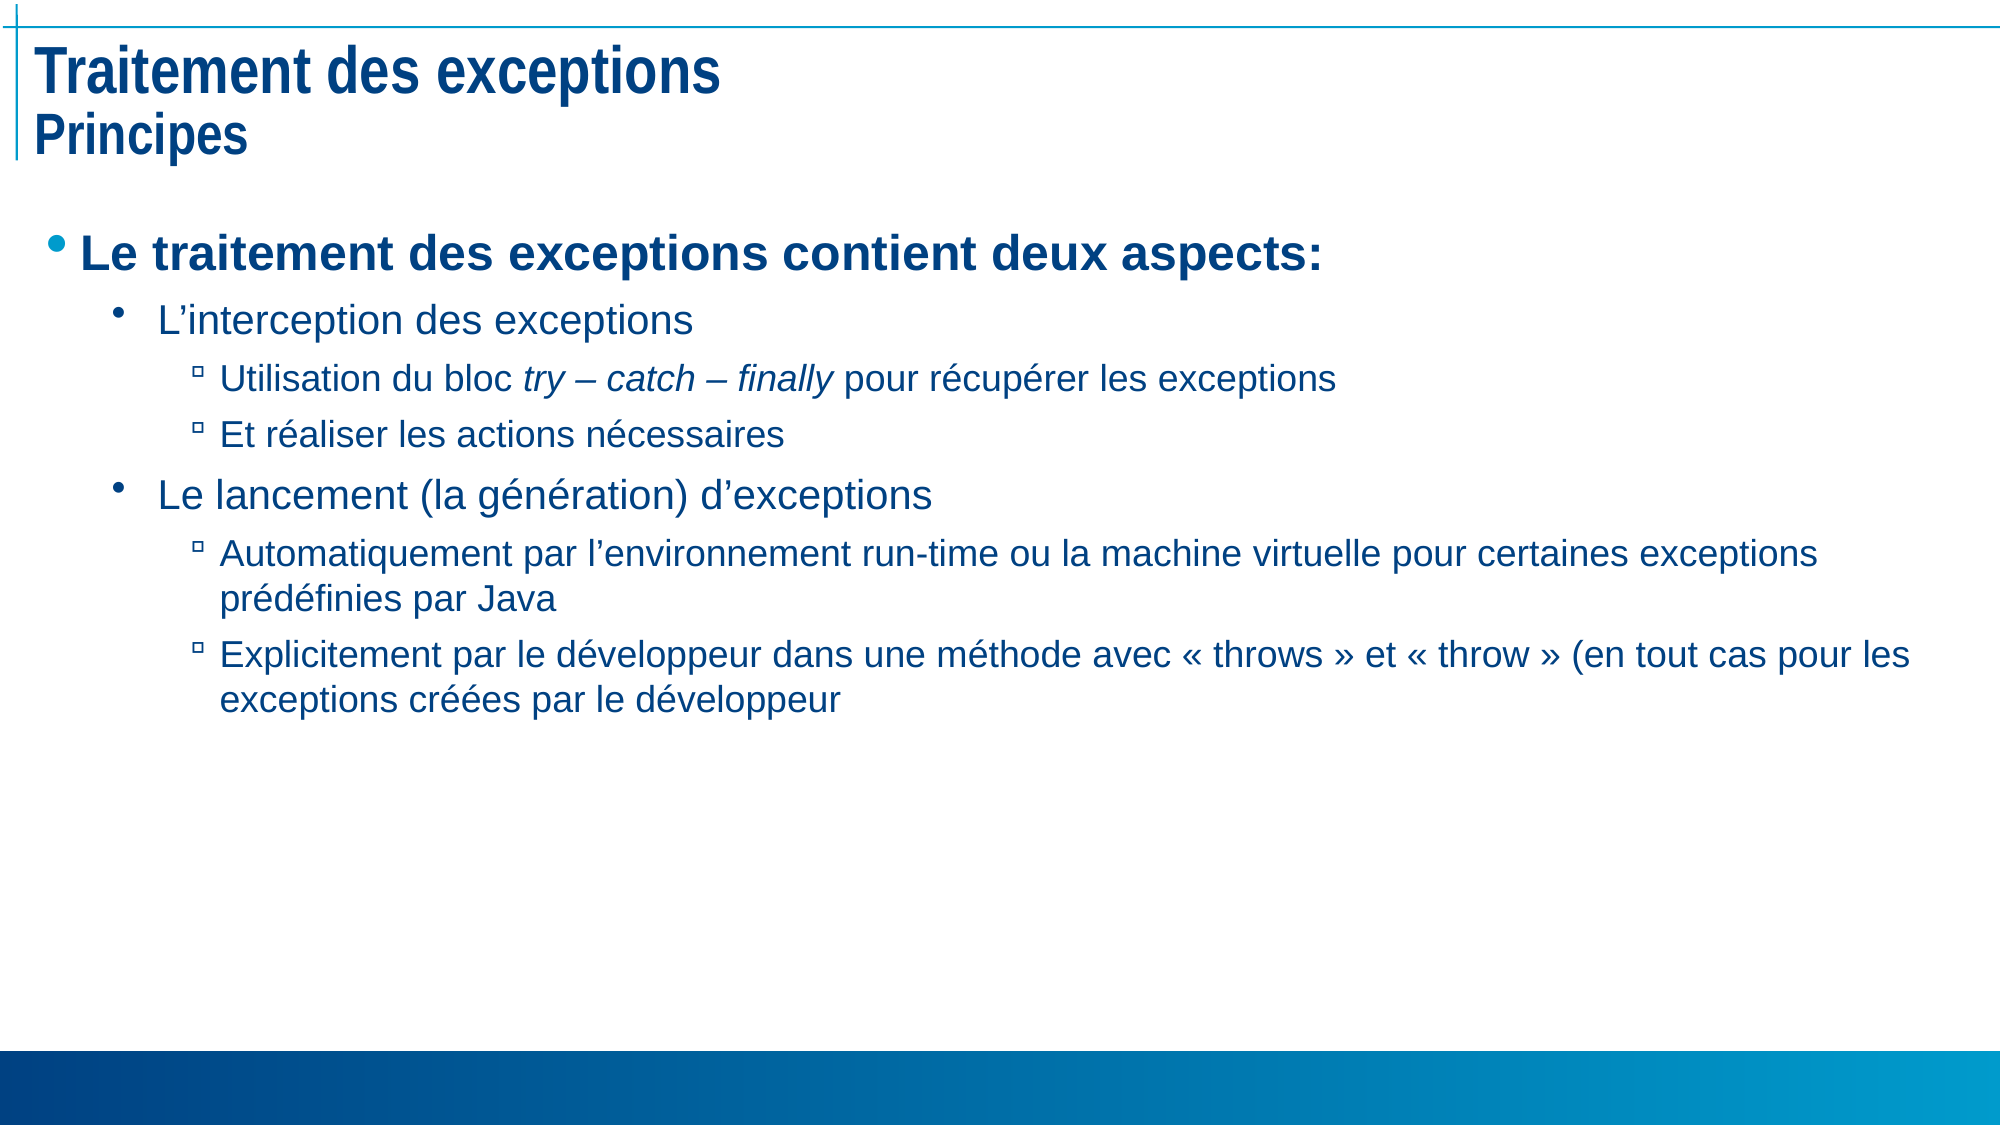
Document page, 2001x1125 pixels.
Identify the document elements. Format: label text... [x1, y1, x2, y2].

title Traitement des exceptions Principes [19, 33, 1987, 185]
picture [933, 1051, 943, 1125]
list Le traitement des exceptions contient deux aspects: L’interception des exceptions Utilisation du bloc try – catch – finally pour récupérer les exceptions Et réaliser les actions nécessaires Le lancement (la génération) d’exceptions Automatiquement par l’environnement run-time ou la machine virtuelle pour certaines exceptions prédéfinies par Java Explicitement par le développeur dans une méthode avec « throws » et « throw » (en tout cas pour les exceptions créées par le développeur [33, 212, 1967, 975]
